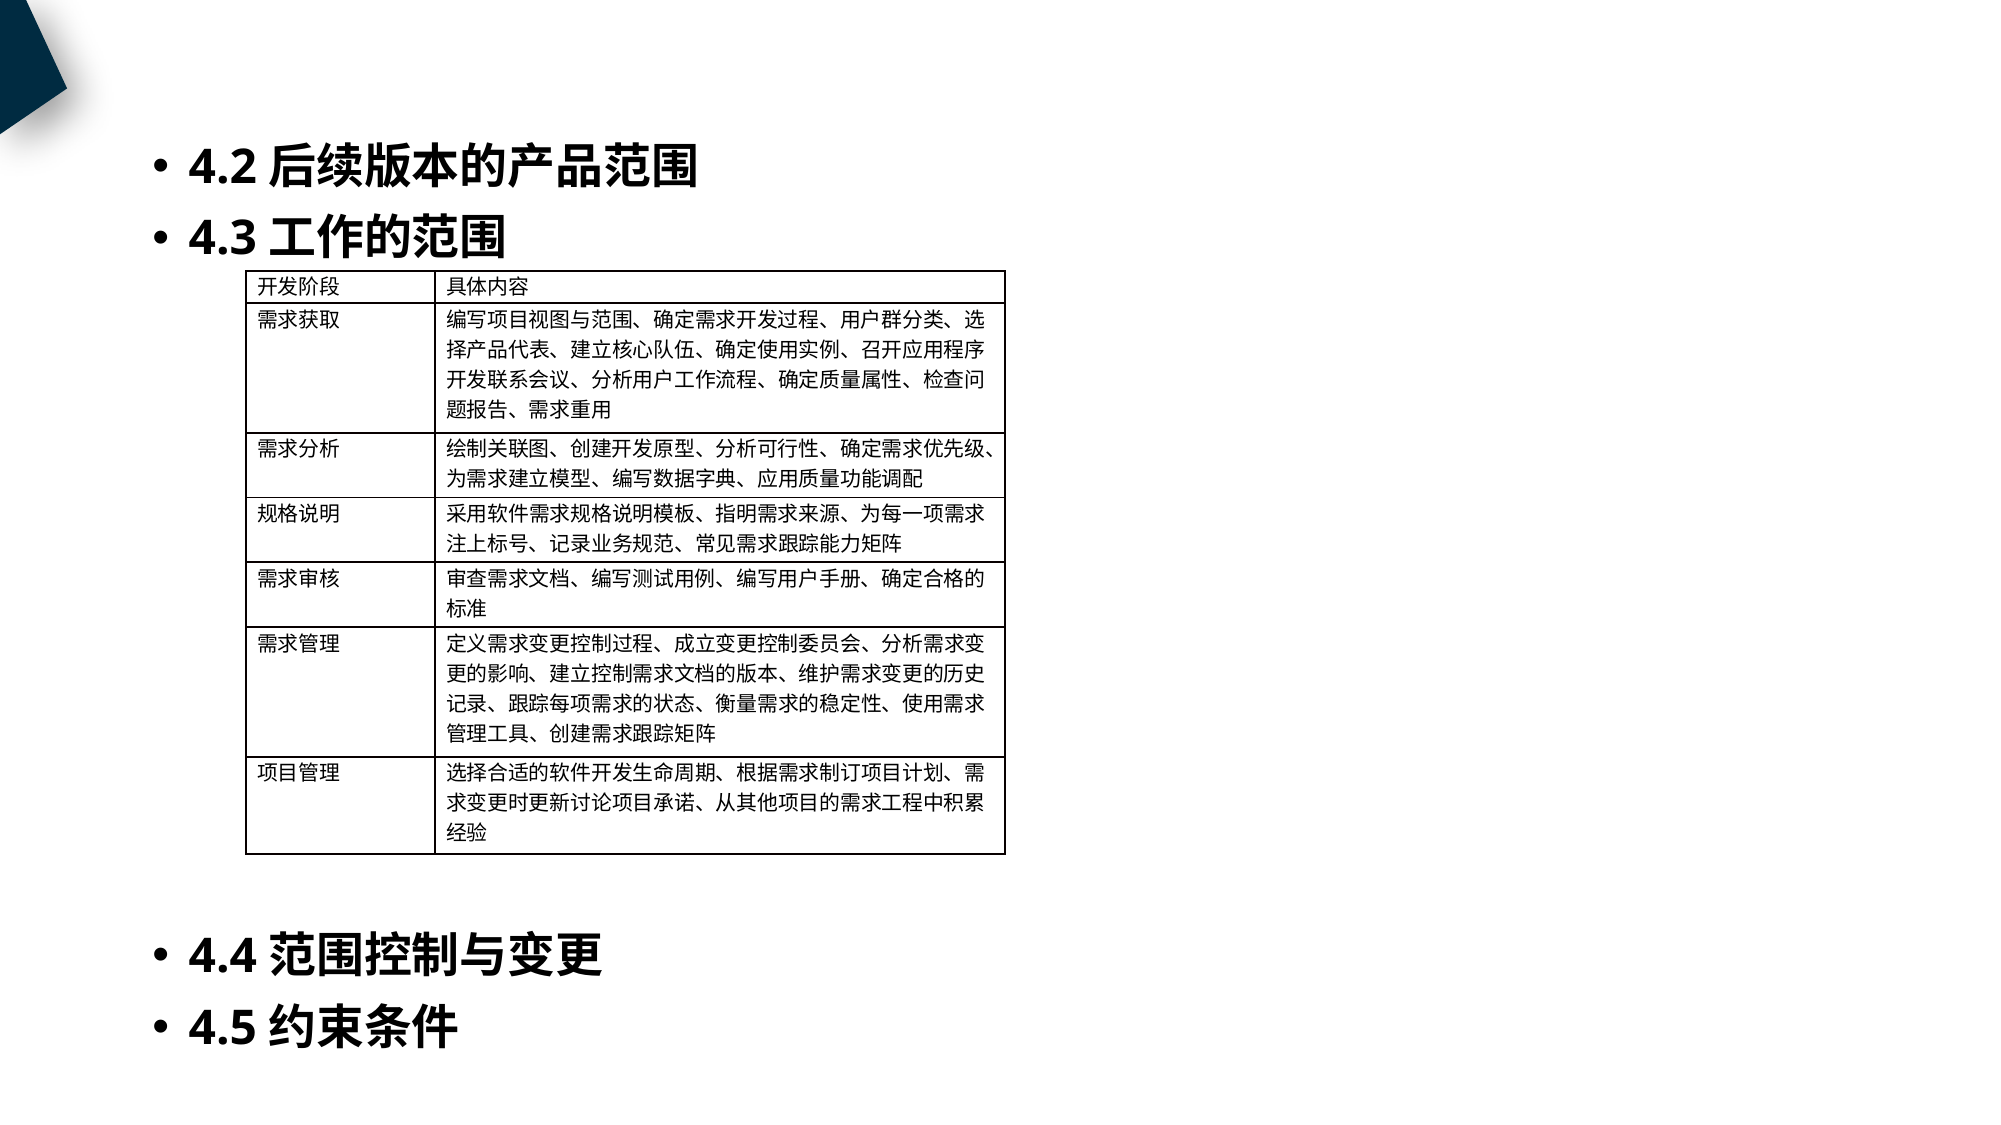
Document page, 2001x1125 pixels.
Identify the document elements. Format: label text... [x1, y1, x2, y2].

table_cell 审查需求文档、编写测试用例、编写用户手册、确定合格的标准 [436, 563, 1004, 626]
table_cell 需求管理 [247, 628, 434, 756]
text_box [0, 0, 68, 135]
table_cell 选择合适的软件开发生命周期、根据需求制订项目计划、需求变更时更新讨论项目承诺、从其他项目的需求工程中积累经验 [436, 758, 1004, 853]
table_cell 规格说明 [247, 498, 434, 561]
table_cell 绘制关联图、创建开发原型、分析可行性、确定需求优先级、为需求建立模型、编写数据字典、应用质量功能调配 [436, 434, 1004, 497]
list 4.2后续版本的产品范围 4.3工作的范围 4.4范围控制与变更 4.5约束条件 [137, 134, 1863, 1070]
table_header 开发阶段 [247, 272, 434, 302]
table_cell 需求分析 [247, 434, 434, 497]
table_cell 编写项目视图与范围、确定需求开发过程、用户群分类、选择产品代表、建立核心队伍、确定使用实例、召开应用程序开发联系会议、分析用户工作流程、确定质量属性、检查问题报告、需求重用 [436, 304, 1004, 432]
table_cell 需求获取 [247, 304, 434, 432]
table_header 具体内容 [436, 272, 1004, 302]
table_cell 定义需求变更控制过程、成立变更控制委员会、分析需求变更的影响、建立控制需求文档的版本、维护需求变更的历史记录、跟踪每项需求的状态、衡量需求的稳定性、使用需求管理工具、创建需求跟踪矩阵 [436, 628, 1004, 756]
table_cell 项目管理 [247, 758, 434, 853]
table_cell 需求审核 [247, 563, 434, 626]
table_cell 采用软件需求规格说明模板、指明需求来源、为每一项需求注上标号、记录业务规范、常见需求跟踪能力矩阵 [436, 498, 1004, 561]
